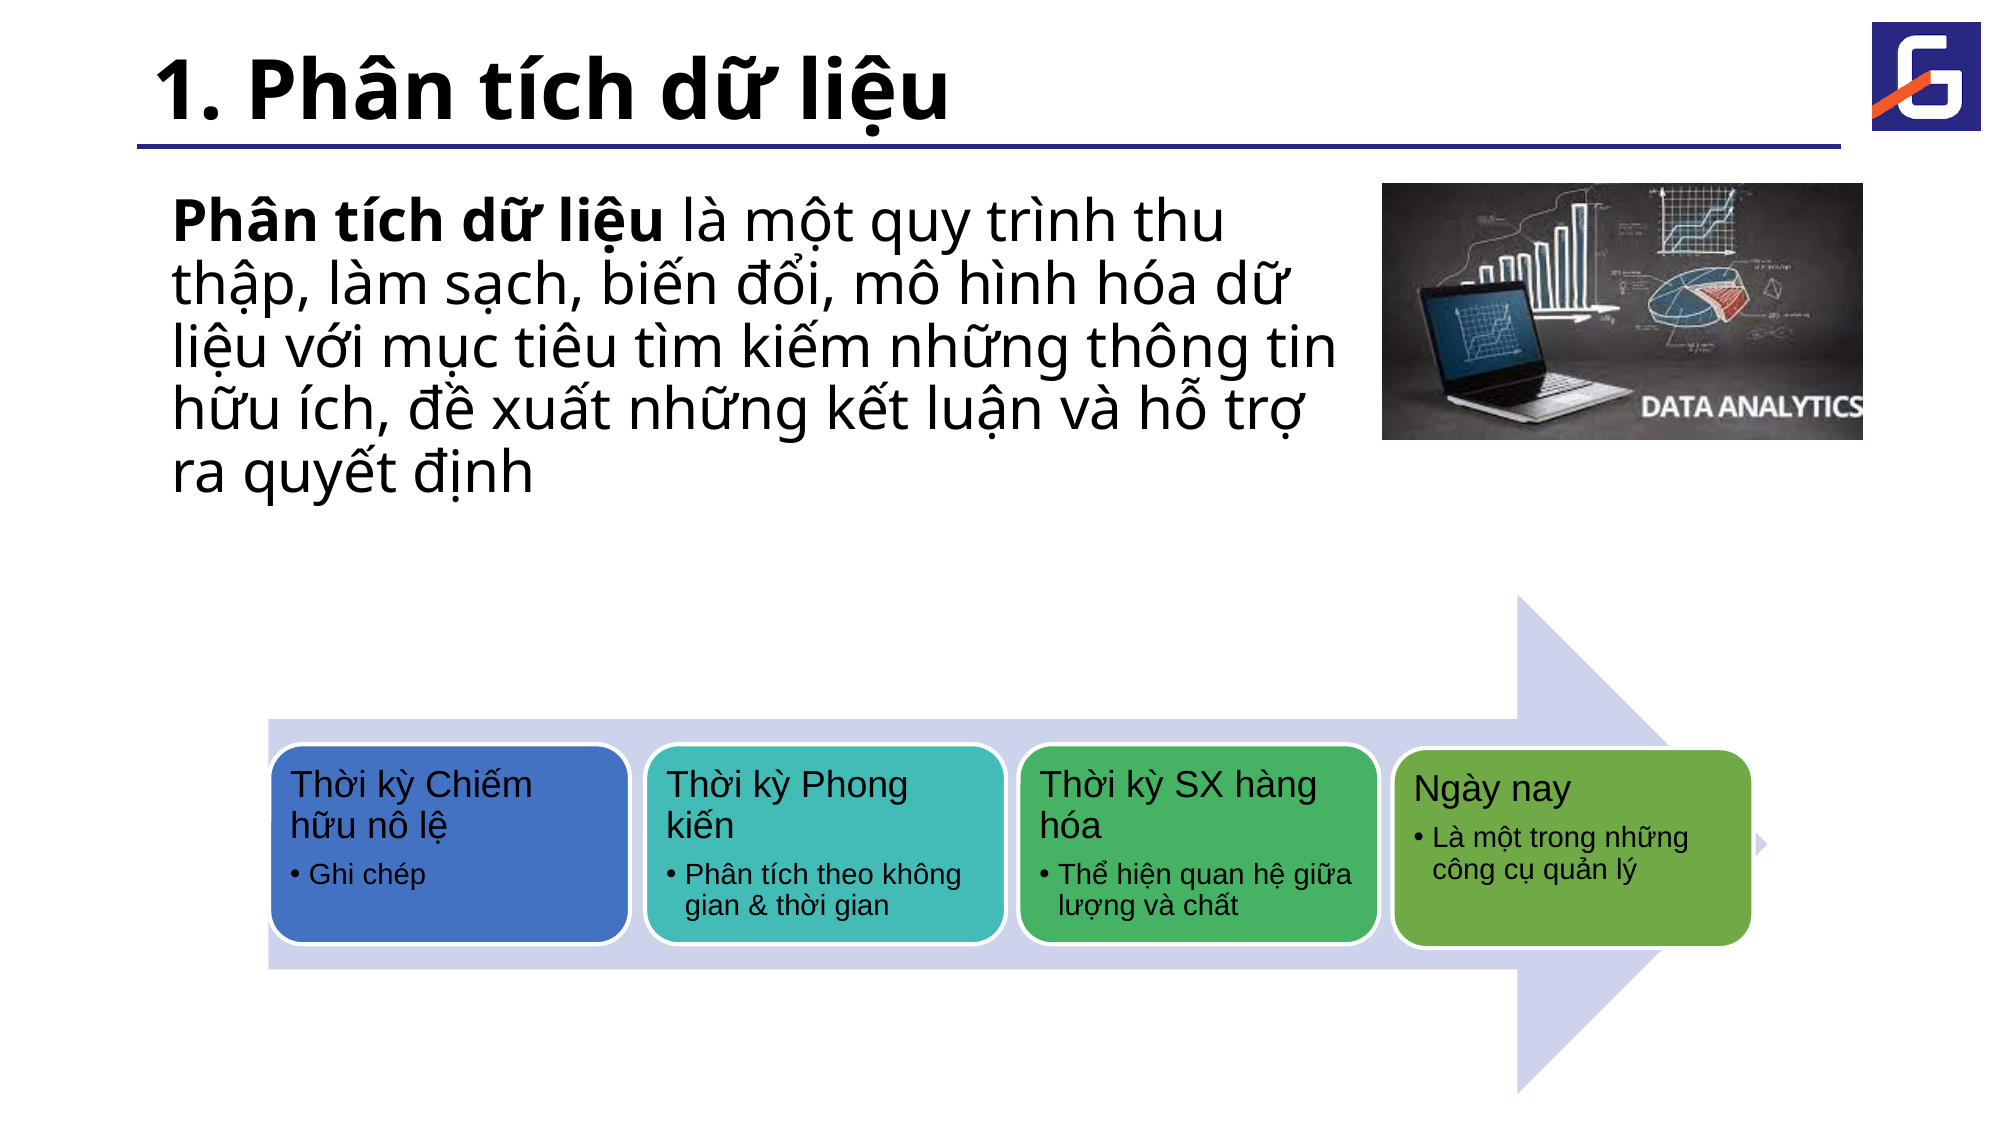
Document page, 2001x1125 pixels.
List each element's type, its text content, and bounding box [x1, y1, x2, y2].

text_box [268, 594, 1768, 1095]
picture [1872, 22, 1981, 131]
list Phân tích dữ liệu là một quy trình thu thập, làm sạch, biến đổi, mô hình hóa dữ liệu với mục tiêu tìm kiếm những thông tin hữu ích, đề xuất những kết luận và hỗ trợ ra quyết định [137, 183, 1364, 1014]
title 1. Phân tích dữ liệu [137, 26, 1863, 160]
picture [1382, 183, 1863, 441]
